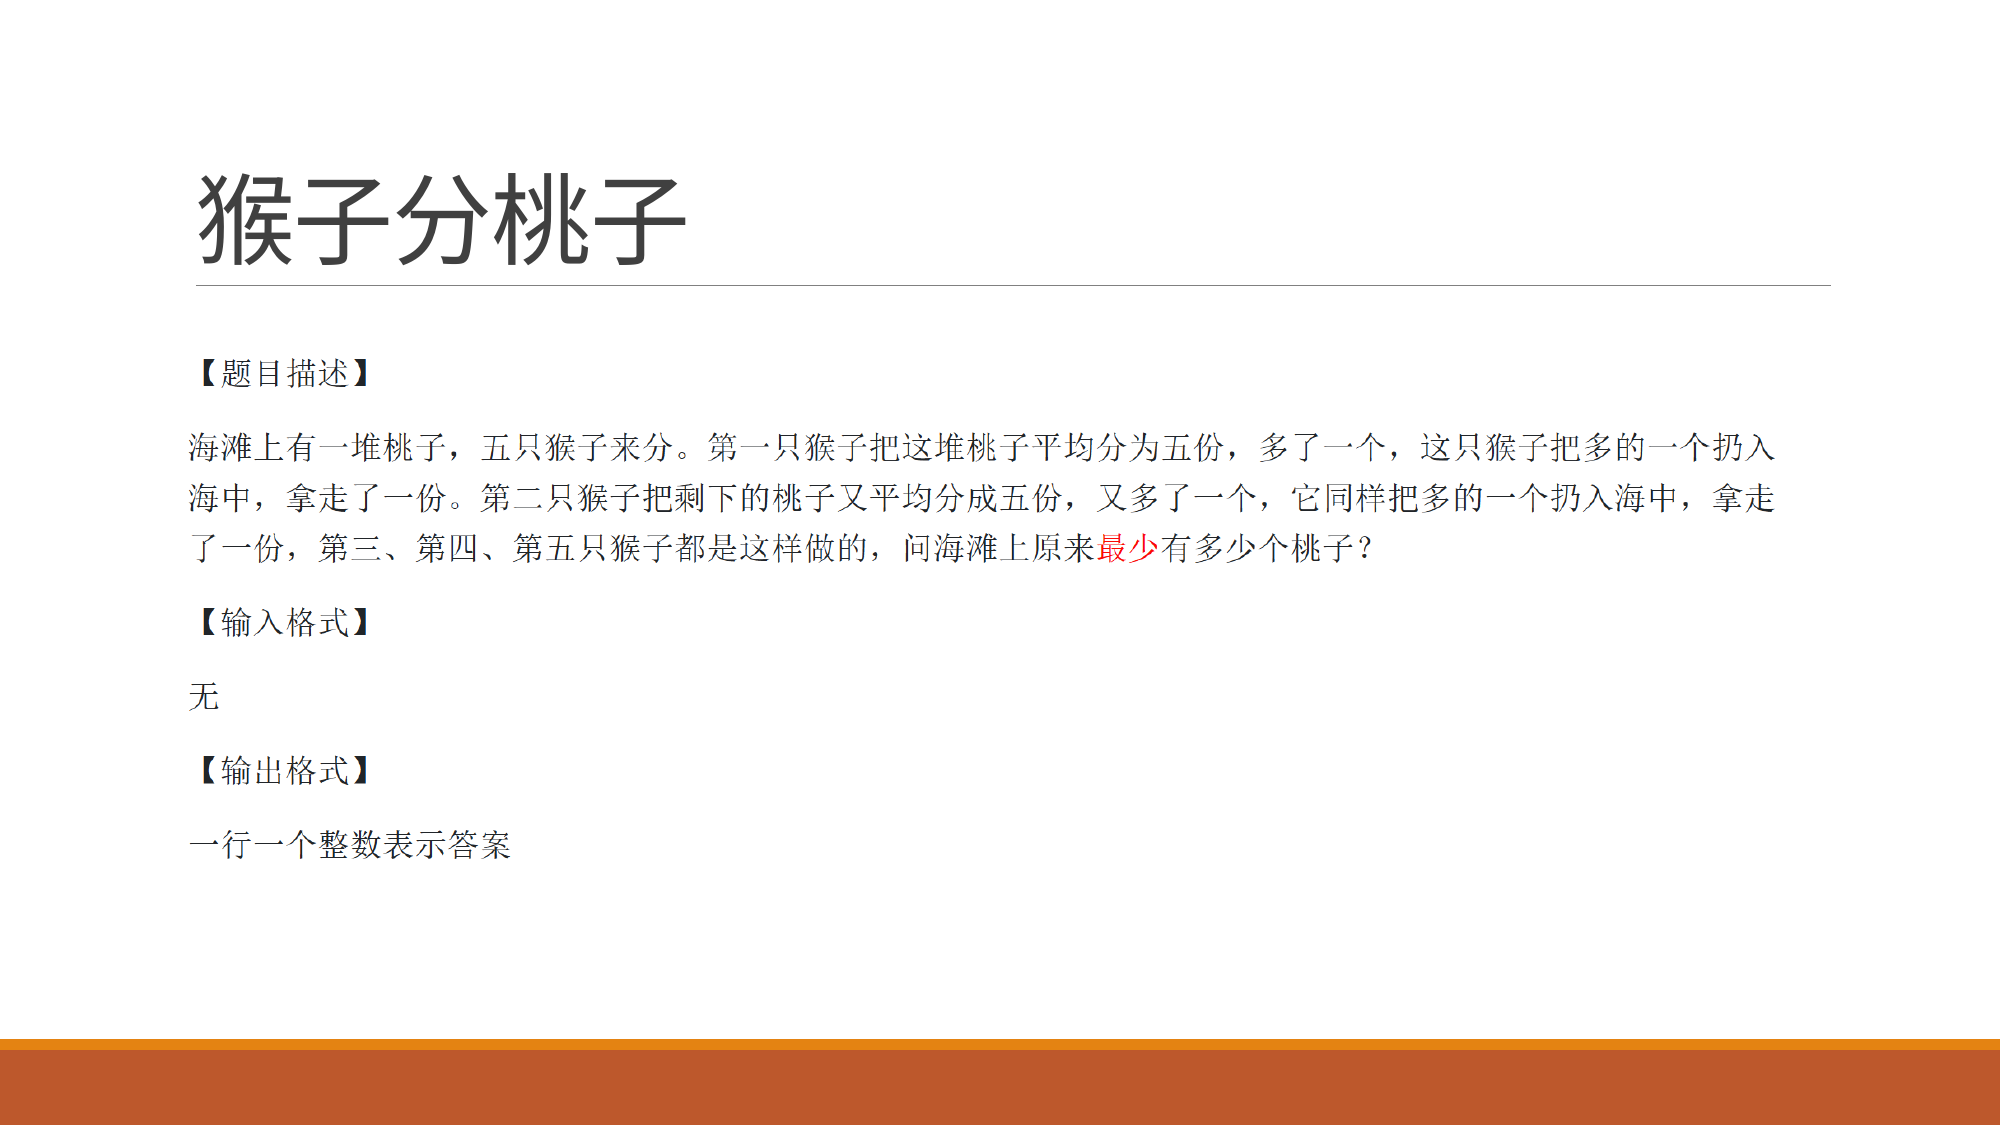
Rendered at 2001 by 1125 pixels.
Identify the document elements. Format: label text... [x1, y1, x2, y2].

title 猴子分桃子 [180, 47, 1830, 285]
picture [157, 324, 1809, 896]
